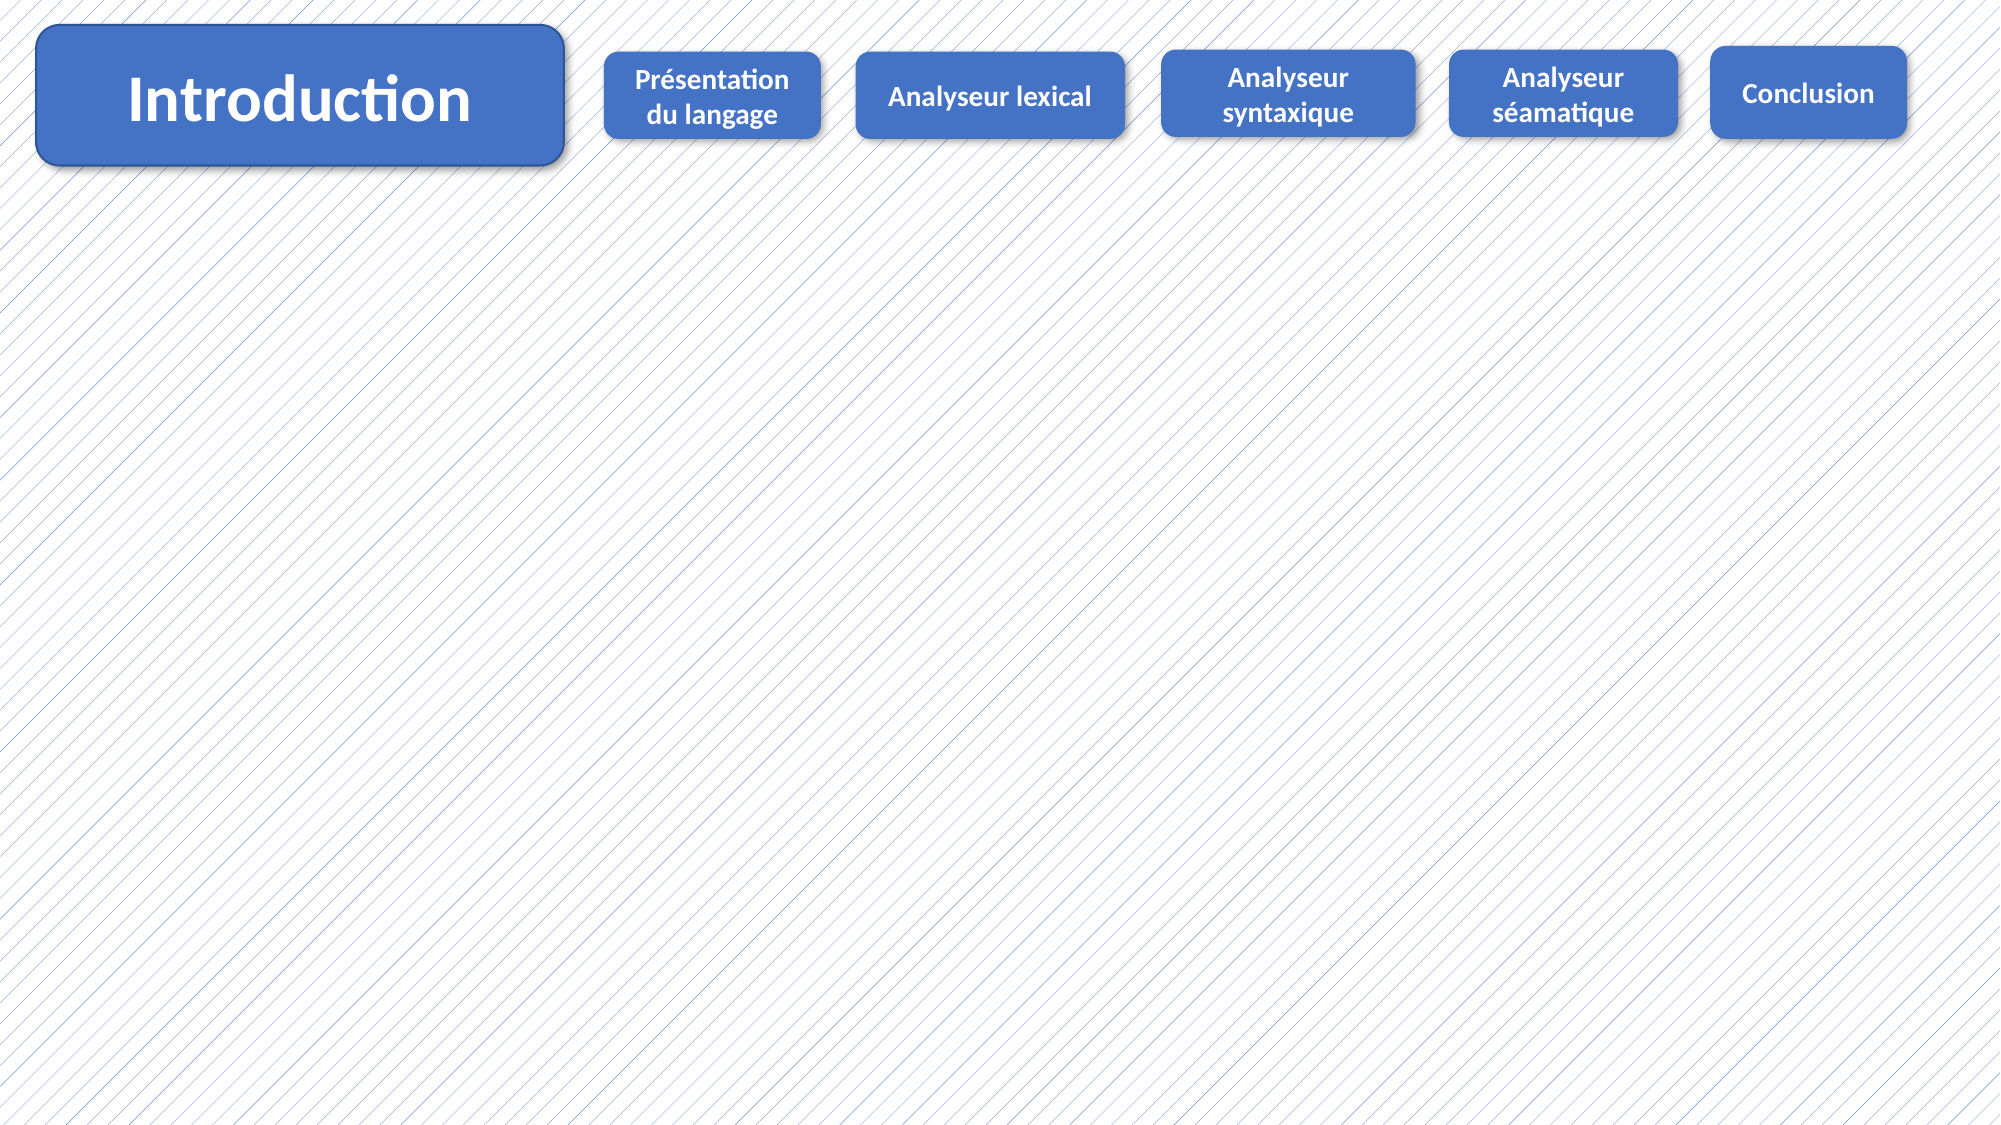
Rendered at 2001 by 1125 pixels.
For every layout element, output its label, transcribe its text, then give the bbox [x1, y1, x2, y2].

text_box Conclusion [1709, 44, 1909, 140]
slide_number 3 [1412, 1042, 1863, 1103]
text_box Analyseur séamatique [1447, 48, 1680, 138]
text_box Introduction [35, 23, 565, 167]
text_box Présentation du langage [602, 50, 822, 140]
text_box Analyseur syntaxique [1160, 48, 1417, 138]
text_box Analyseur lexical [854, 50, 1127, 140]
